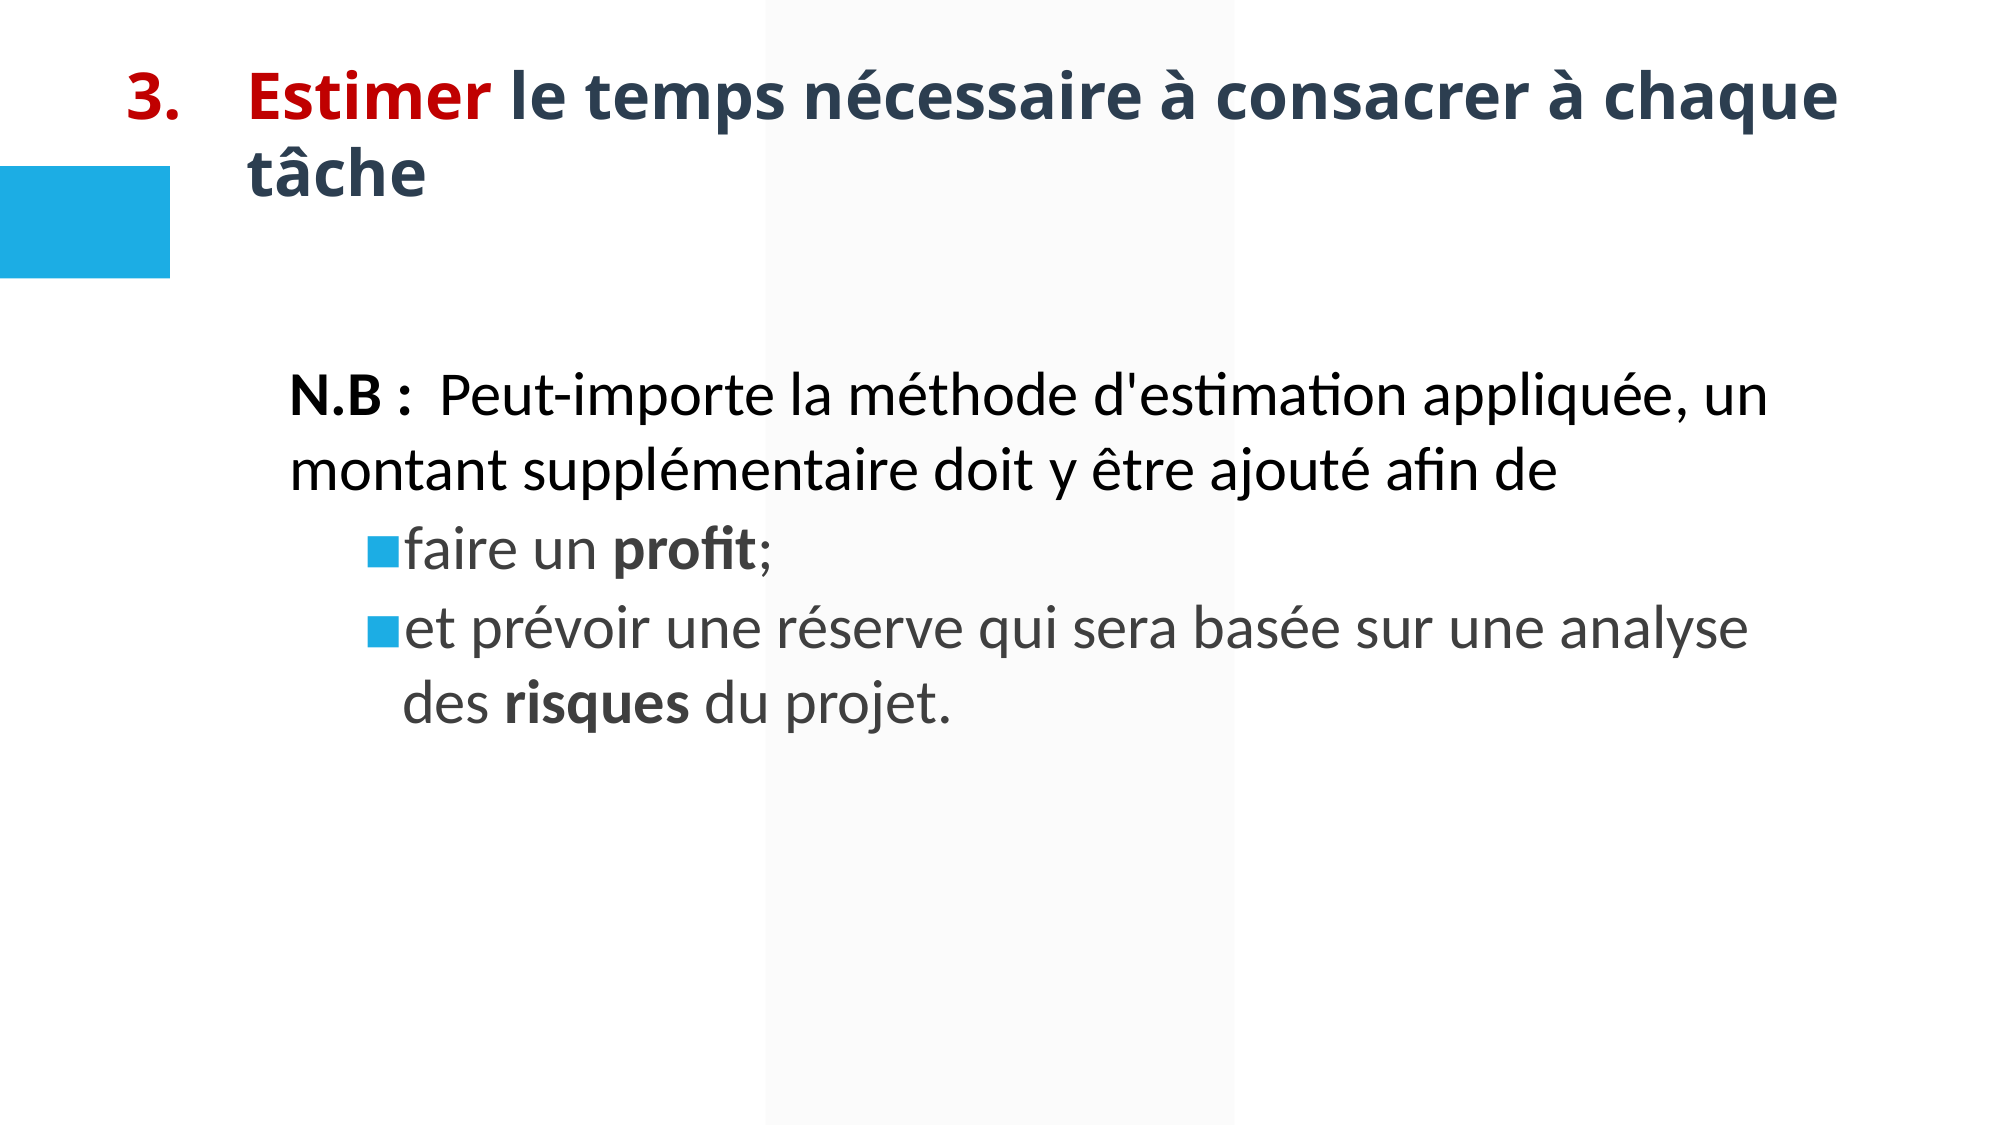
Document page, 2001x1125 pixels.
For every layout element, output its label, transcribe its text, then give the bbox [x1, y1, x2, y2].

title Estimer le temps nécessaire à consacrer à chaque tâche [110, 47, 2000, 261]
list N.B : Peut-importe la méthode d'estimation appliquée, un montant supplémentaire doit y être ajouté afin de faire un profit; et prévoir une réserve qui sera basée sur une analyse des risques du projet. [199, 345, 1850, 963]
